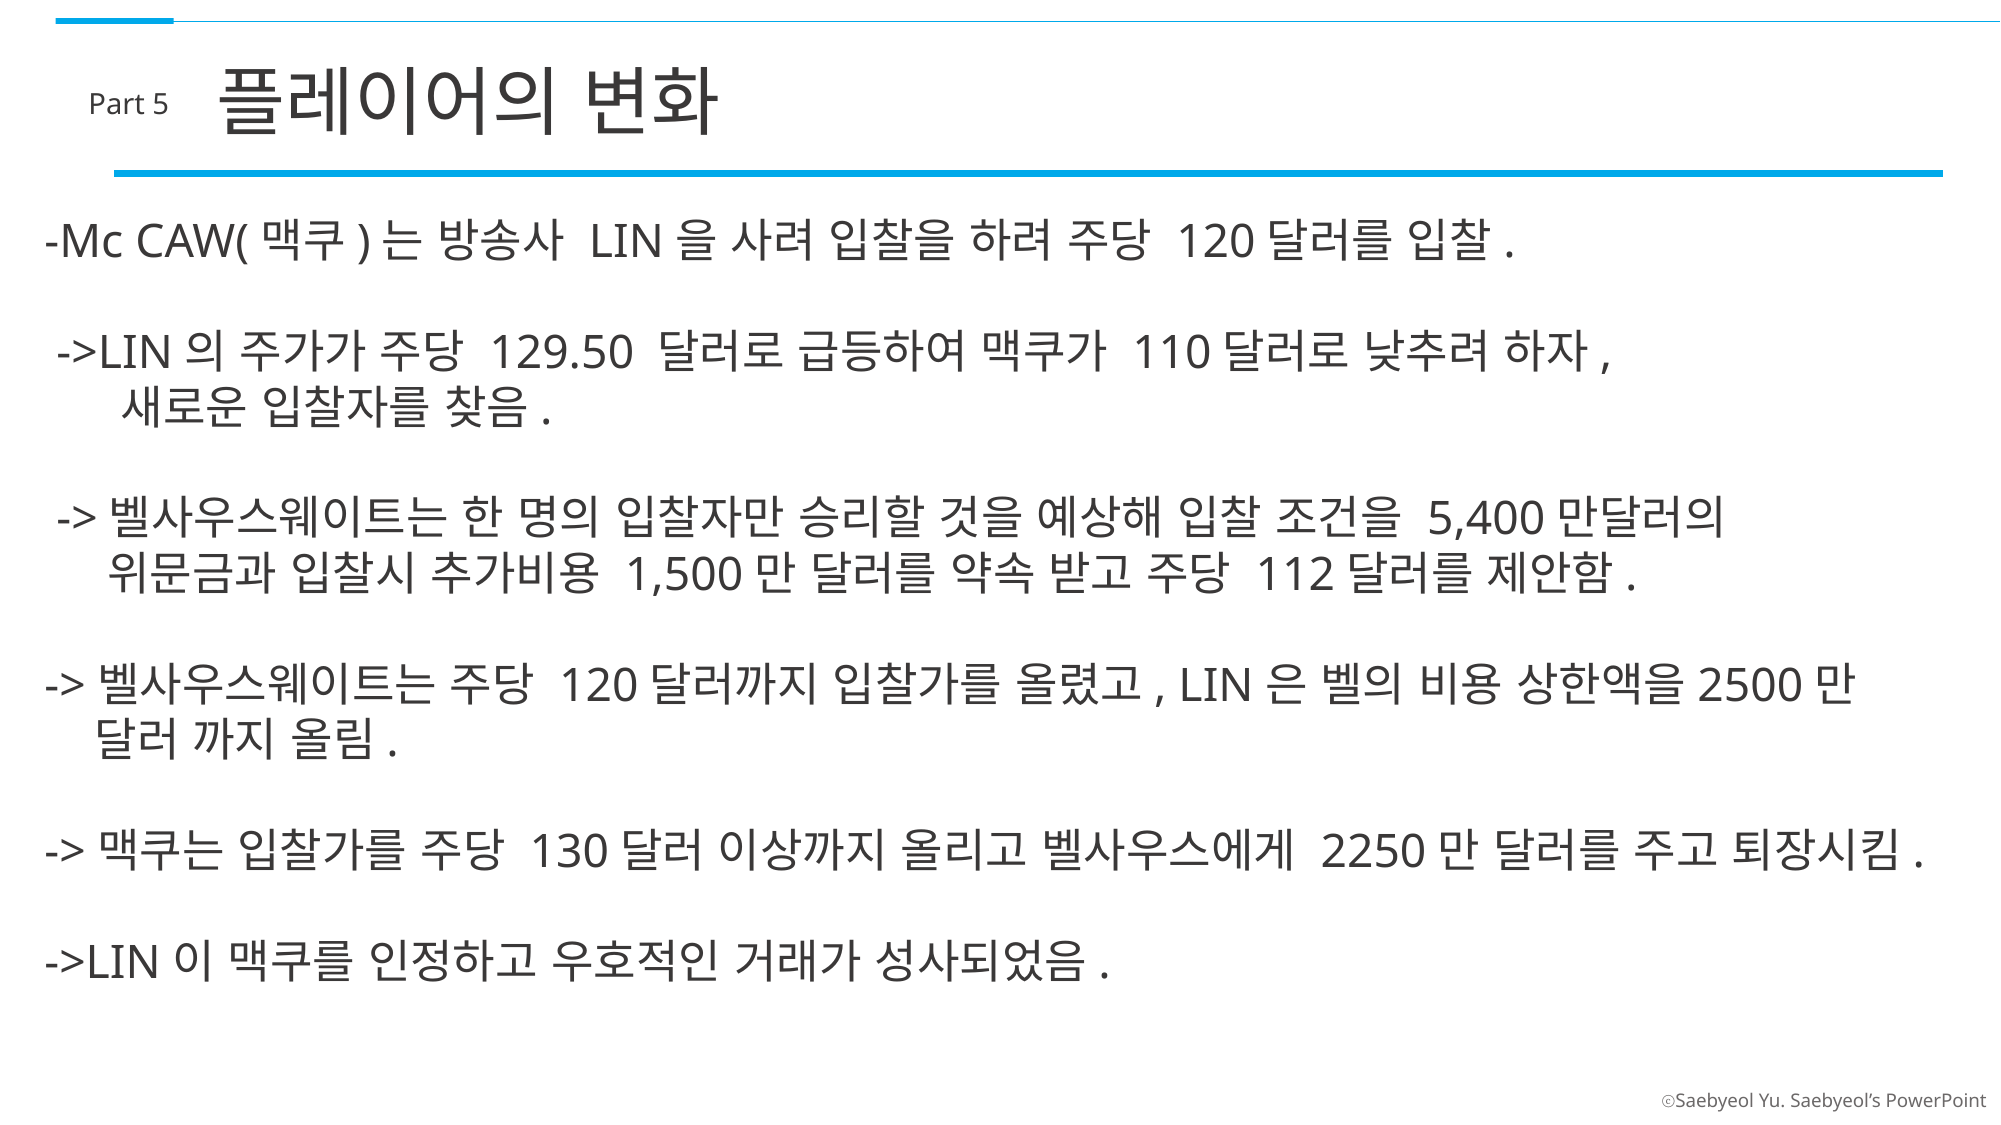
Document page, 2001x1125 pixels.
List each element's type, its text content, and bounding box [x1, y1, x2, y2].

text_box -Mc CAW(맥쿠)는 방송사 LIN을 사려 입찰을 하려 주당 120달러를 입찰. ->LIN의 주가가 주당 129.50 달러로 급등하여 맥쿠가 110달러로 낮추려 하자, 새로운 입찰자를 찾음. ->벨사우스웨이트는 한 명의 입찰자만 승리할 것을 예상해 입찰 조건을 5,400만달러의 위문금과 입찰시 추가비용 1,500만 달러를 약속 받고 주당 112달러를 제안함. ->벨사우스웨이트는 주당 120달러까지 입찰가를 올렸고, LIN은 벨의 비용 상한액을2500만 달러 까지 올림. ->맥쿠는 입찰가를 주당 130달러 이상까지 올리고 벨사우스에게 2250만 달러를 주고 퇴장시킴. ->LIN이 맥쿠를 인정하고 우호적인 거래가 성사되었음. [29, 204, 1963, 996]
text_box 플레이어의 변화 [201, 47, 736, 153]
text_box [54, 17, 175, 25]
text_box Part 5 [73, 77, 185, 128]
